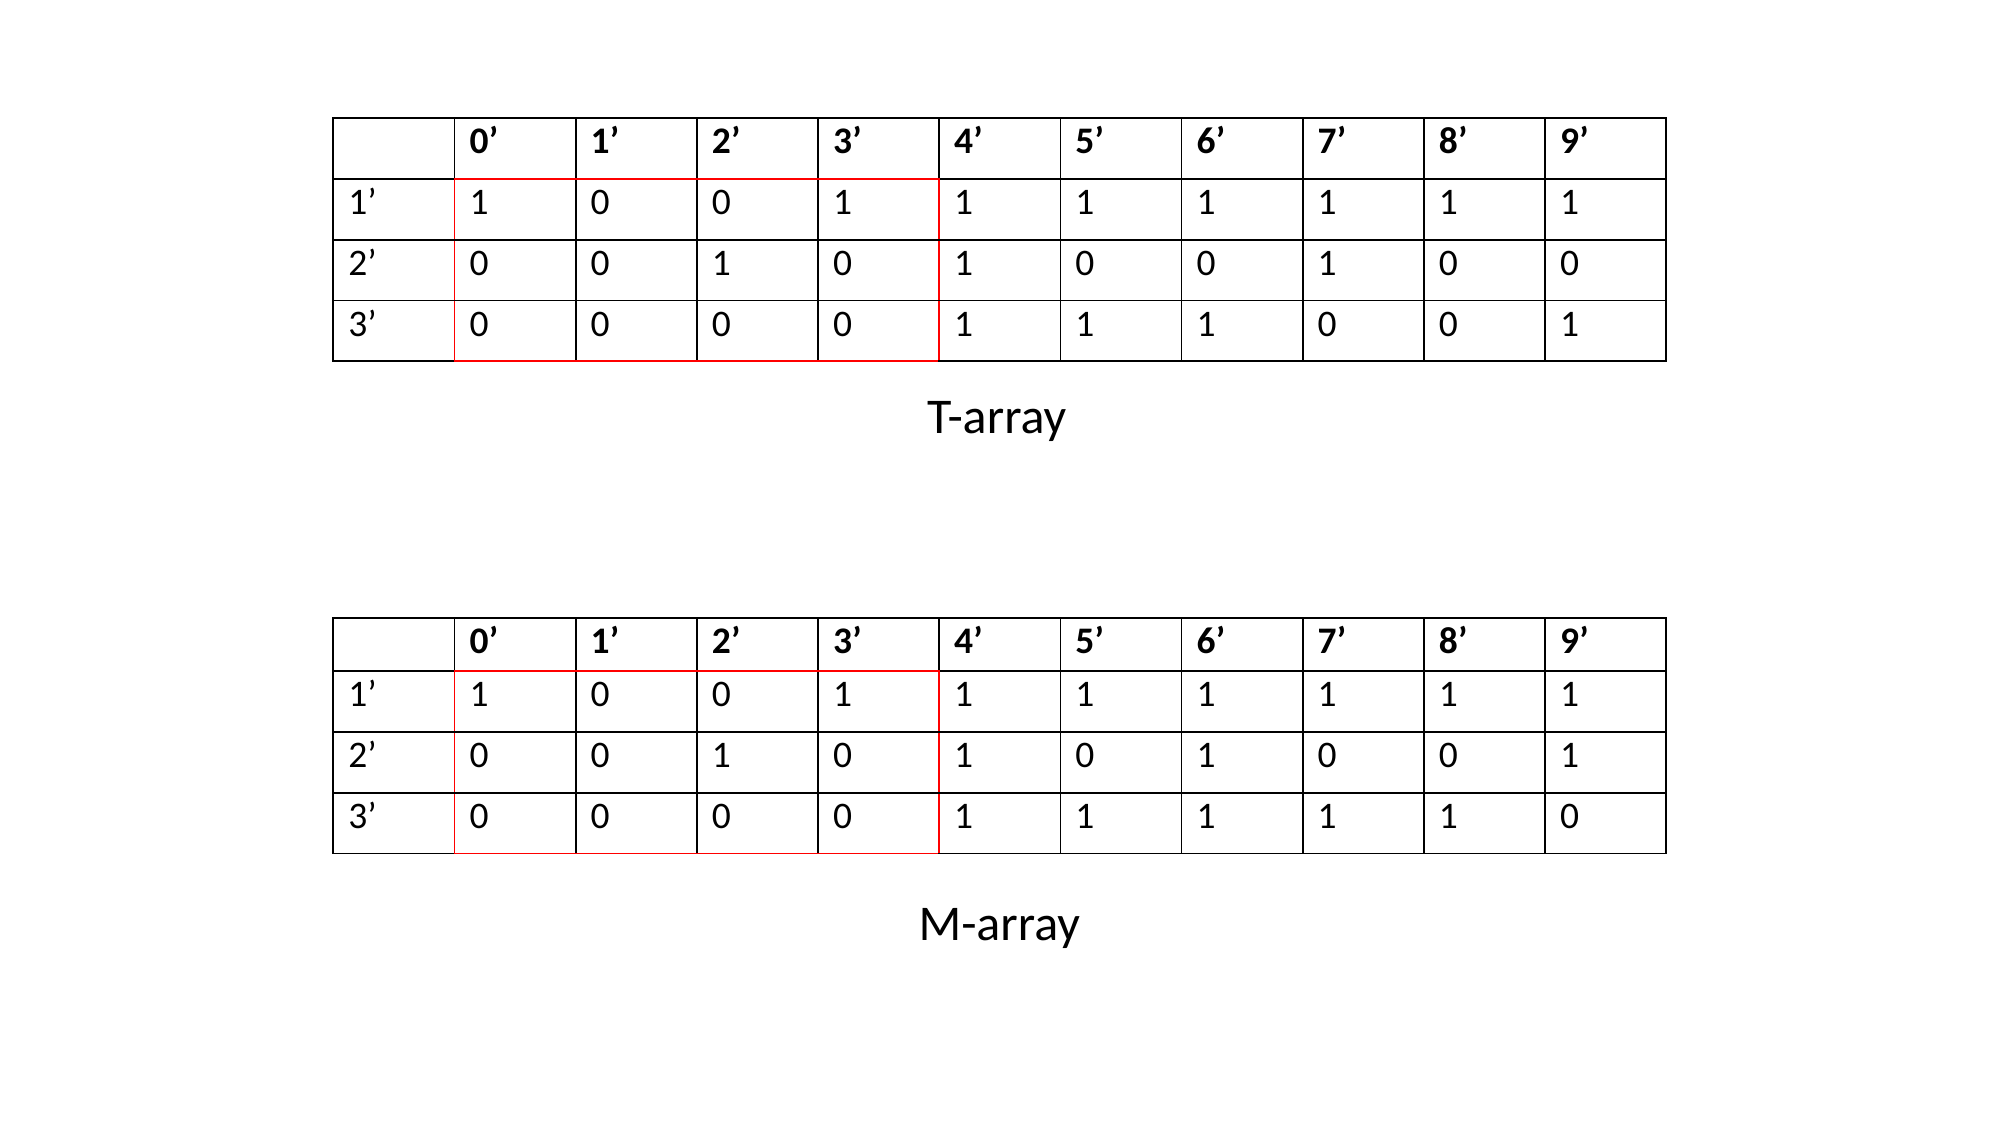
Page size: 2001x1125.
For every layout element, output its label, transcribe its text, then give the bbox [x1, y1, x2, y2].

table_cell 1 [1182, 180, 1302, 239]
table_cell 1 [1304, 794, 1423, 853]
table_cell 3’ [334, 794, 454, 853]
table_cell 0 [698, 301, 817, 360]
table_cell 1 [1304, 241, 1423, 300]
table_cell 2’ [334, 733, 454, 792]
table_cell 1 [1182, 794, 1302, 853]
table_cell 1 [1304, 180, 1423, 239]
table_cell 1 [1425, 794, 1544, 853]
table_cell 0 [455, 794, 575, 853]
table_cell 0 [577, 794, 696, 853]
table_cell 0 [1304, 733, 1423, 792]
table_cell 1 [940, 794, 1060, 853]
table_cell 0 [819, 241, 938, 300]
table_cell 0 [1304, 301, 1423, 360]
table_cell 0 [819, 733, 938, 792]
table_header 8’ [1425, 619, 1544, 670]
table_cell 1 [1546, 301, 1665, 360]
table_header 2’ [698, 619, 817, 670]
table_header [334, 619, 454, 670]
table_header 0’ [455, 619, 575, 670]
table_cell 0 [698, 794, 817, 853]
table_header 8’ [1425, 119, 1544, 178]
table_cell 1 [1425, 672, 1544, 731]
table_cell 3’ [334, 301, 454, 360]
table_header 0’ [455, 119, 575, 178]
table_header 9’ [1546, 619, 1665, 670]
table_cell 1 [940, 241, 1060, 300]
table_cell 1 [698, 241, 817, 300]
table_cell 1 [1546, 672, 1665, 731]
table_cell 0 [1425, 733, 1544, 792]
table_cell 0 [1425, 301, 1544, 360]
table_cell 1 [940, 733, 1060, 792]
table_cell 1 [819, 180, 938, 239]
table_cell 1 [1061, 301, 1181, 360]
table_cell 0 [1546, 241, 1665, 300]
table_cell 0 [1546, 794, 1665, 853]
table_cell 1’ [334, 180, 454, 239]
table_header 3’ [819, 119, 938, 178]
table_cell 0 [455, 301, 575, 360]
table_header 7’ [1304, 619, 1423, 670]
table_cell 0 [577, 672, 696, 731]
table_cell 1 [1546, 180, 1665, 239]
table_header 4’ [940, 119, 1060, 178]
table_cell 0 [1425, 241, 1544, 300]
table_cell 0 [1061, 733, 1181, 792]
table_cell 0 [455, 241, 575, 300]
table_cell 0 [577, 180, 696, 239]
table_cell 1 [1061, 794, 1181, 853]
table_cell 0 [577, 241, 696, 300]
table_header 5’ [1061, 619, 1181, 670]
table_cell 0 [455, 733, 575, 792]
table_cell 1 [1304, 672, 1423, 731]
text_box T-array [912, 376, 1088, 451]
text_box M-array [903, 883, 1097, 959]
table_cell 0 [819, 794, 938, 853]
table_cell 0 [698, 180, 817, 239]
table_cell 1 [1425, 180, 1544, 239]
table_header 6’ [1182, 619, 1302, 670]
table_header 7’ [1304, 119, 1423, 178]
table_cell 1 [1061, 672, 1181, 731]
table_header 6’ [1182, 119, 1302, 178]
table_cell 1 [940, 301, 1060, 360]
table_header 4’ [940, 619, 1060, 670]
table_cell 1 [1546, 733, 1665, 792]
table_cell 1 [940, 672, 1060, 731]
table_header 5’ [1061, 119, 1181, 178]
table_cell 0 [1061, 241, 1181, 300]
table_header 3’ [819, 619, 938, 670]
table_cell 1 [819, 672, 938, 731]
table_cell 1 [1061, 180, 1181, 239]
table_cell 1 [698, 733, 817, 792]
table_cell 1 [455, 672, 575, 731]
table_cell 1 [1182, 301, 1302, 360]
table_cell 1 [455, 180, 575, 239]
table_cell 1’ [334, 672, 454, 731]
table_cell 1 [940, 180, 1060, 239]
table_header 1’ [577, 119, 696, 178]
table_cell 0 [1182, 241, 1302, 300]
table_cell 1 [1182, 733, 1302, 792]
table_cell 0 [698, 672, 817, 731]
table_header [334, 119, 454, 178]
table_cell 0 [577, 301, 696, 360]
table_cell 2’ [334, 241, 454, 300]
table_header 1’ [577, 619, 696, 670]
table_cell 0 [819, 301, 938, 360]
table_cell 0 [577, 733, 696, 792]
table_header 2’ [698, 119, 817, 178]
table_cell 1 [1182, 672, 1302, 731]
table_header 9’ [1546, 119, 1665, 178]
